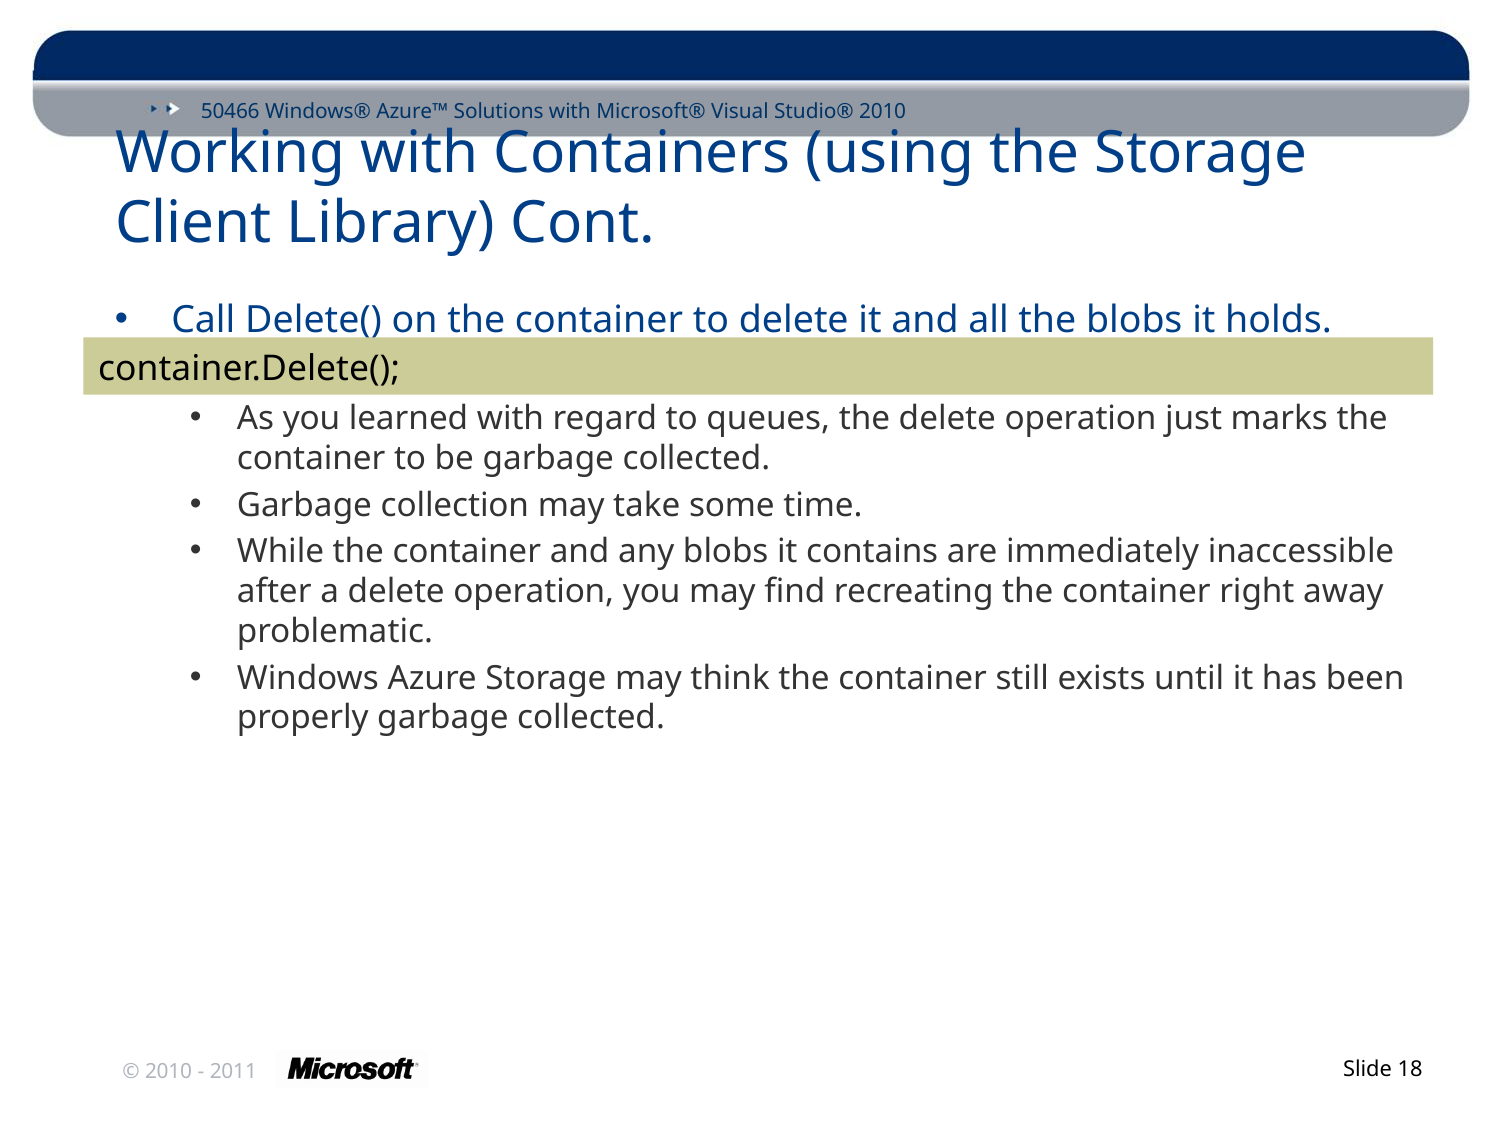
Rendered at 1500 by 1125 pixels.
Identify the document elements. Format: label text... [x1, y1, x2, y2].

picture [275, 1050, 429, 1088]
picture [0, 1, 1500, 159]
list Call Delete() on the container to delete it and all the blobs it holds. As you learned with regard to queues, the delete operation just marks the container to be garbage collected. Garbage collection may take some time. While the container and any blobs it contains are immediately inaccessible after a delete operation, you may find recreating the container right away problematic. Windows Azure Storage may think the container still exists until it has been properly garbage collected. [99, 287, 1433, 337]
title Working with Containers (using the Storage Client Library) Cont. [100, 143, 1433, 262]
list Call Delete() on the container to delete it and all the blobs it holds. As you learned with regard to queues, the delete operation just marks the container to be garbage collected. Garbage collection may take some time. While the container and any blobs it contains are immediately inaccessible after a delete operation, you may find recreating the container right away problematic. Windows Azure Storage may think the container still exists until it has been properly garbage collected. [99, 395, 1433, 1025]
text_box container.Delete(); [83, 337, 1434, 395]
